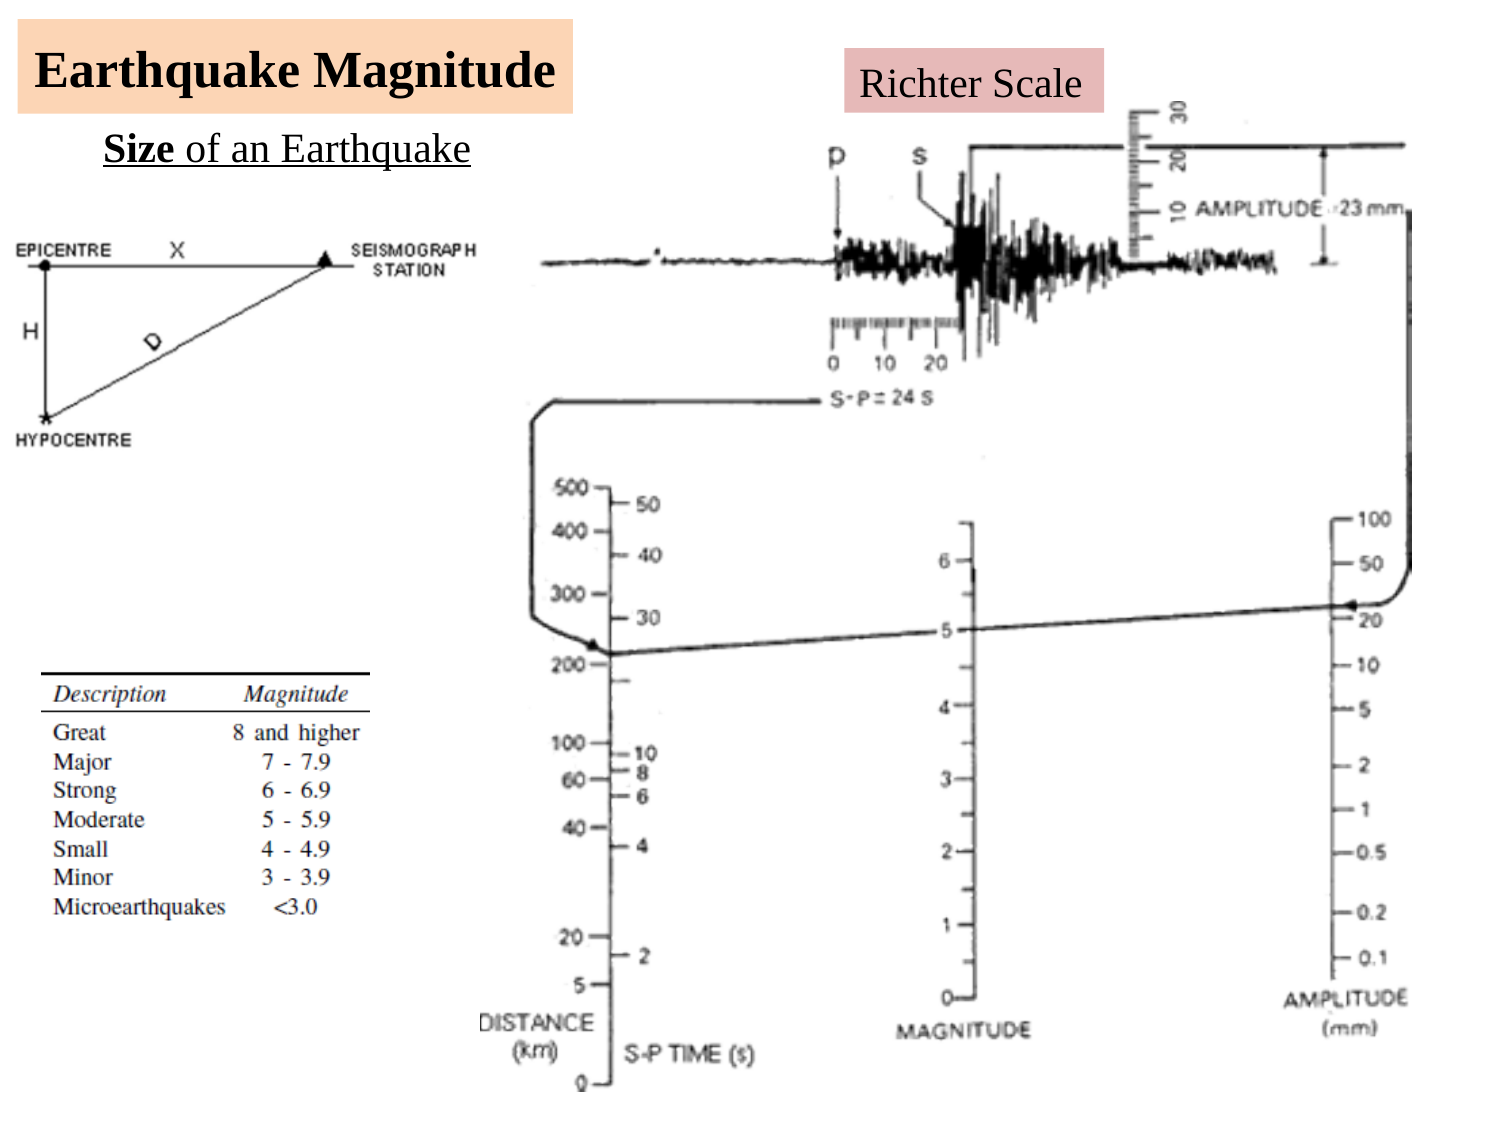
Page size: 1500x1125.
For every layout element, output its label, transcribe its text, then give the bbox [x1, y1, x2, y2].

picture [41, 668, 370, 932]
text_box Richter Scale [844, 48, 1105, 100]
picture [0, 101, 1412, 1093]
title Earthquake Magnitude [17, 19, 573, 114]
text_box Size of an Earthquake [88, 113, 475, 179]
